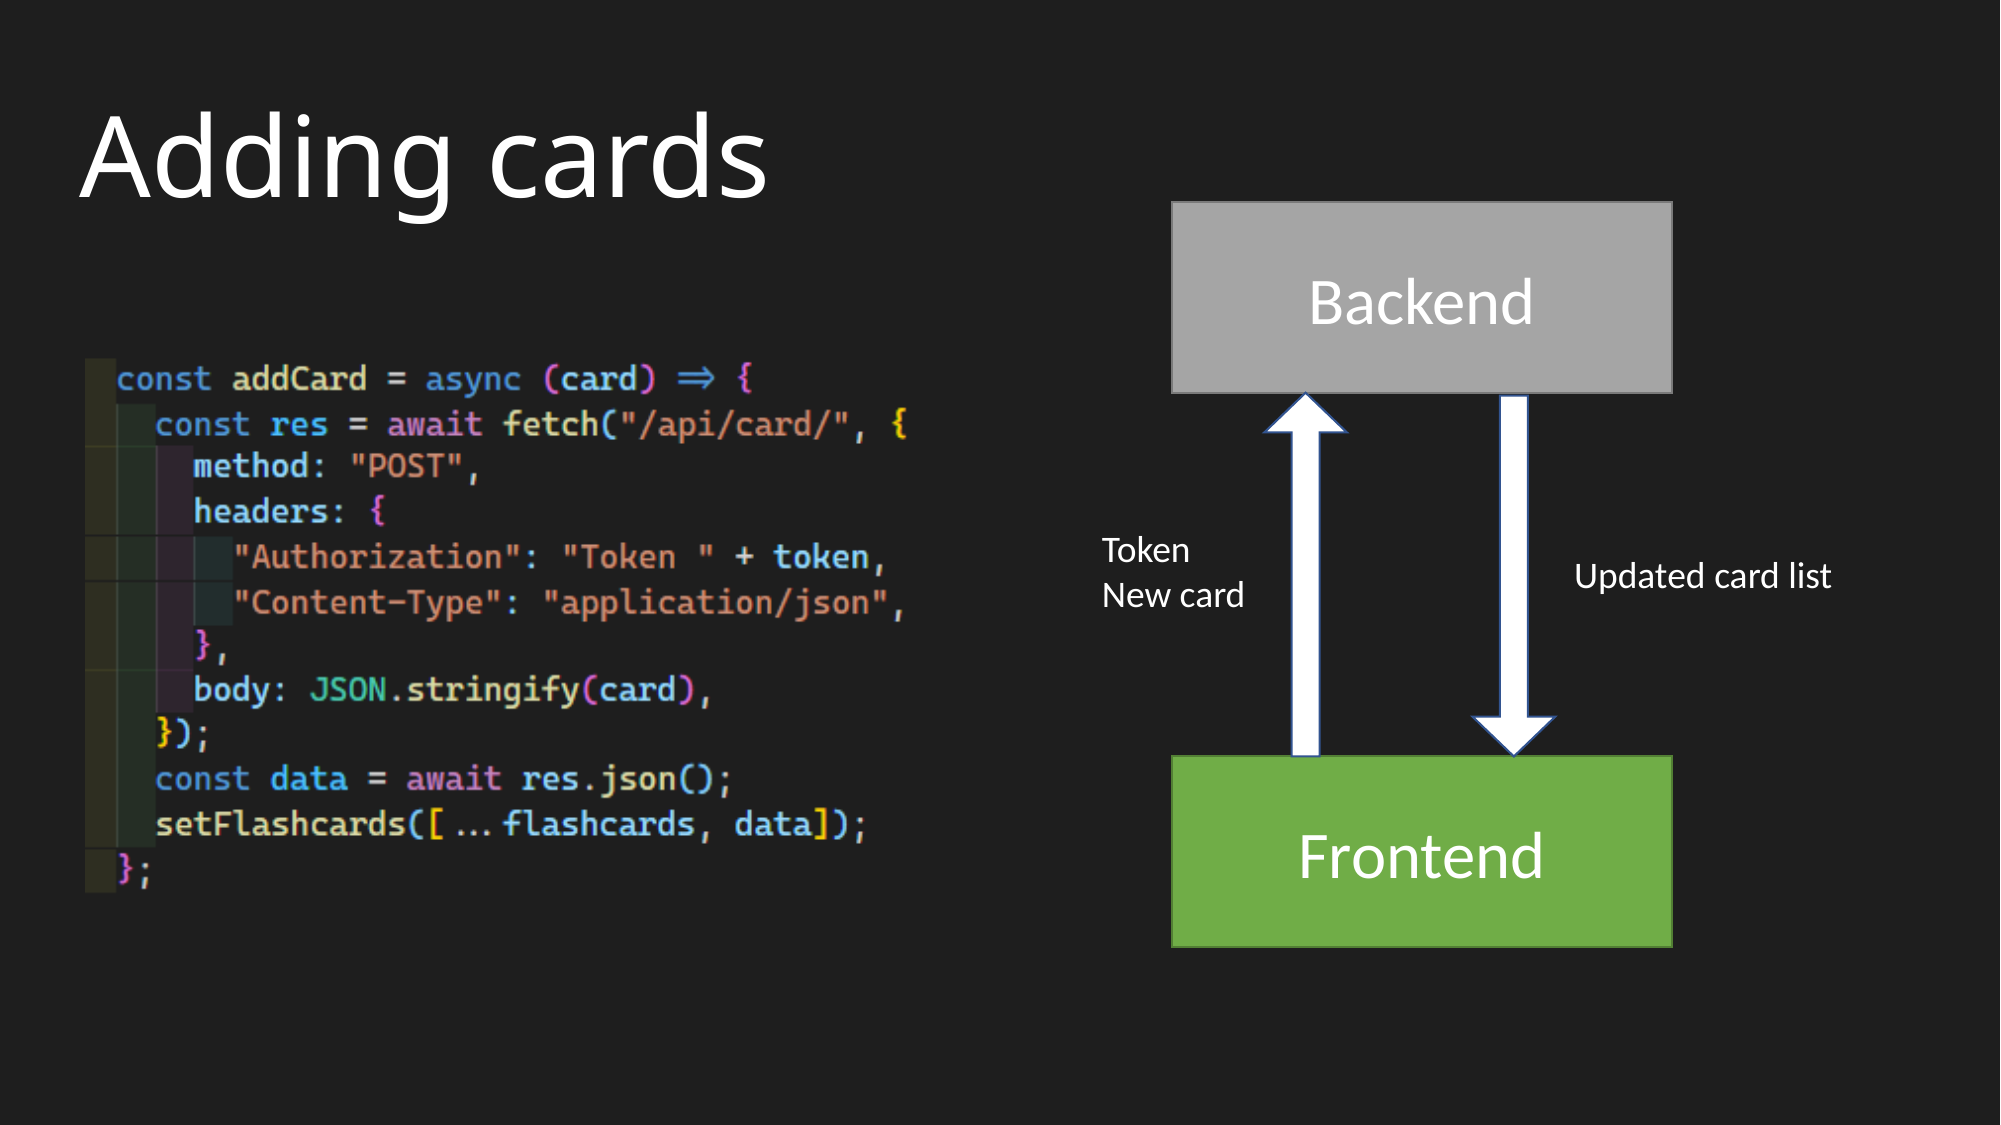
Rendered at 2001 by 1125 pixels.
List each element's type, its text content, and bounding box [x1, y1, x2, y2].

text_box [1078, 202, 1862, 947]
picture [85, 345, 944, 925]
text_box Adding cards [64, 52, 1936, 270]
